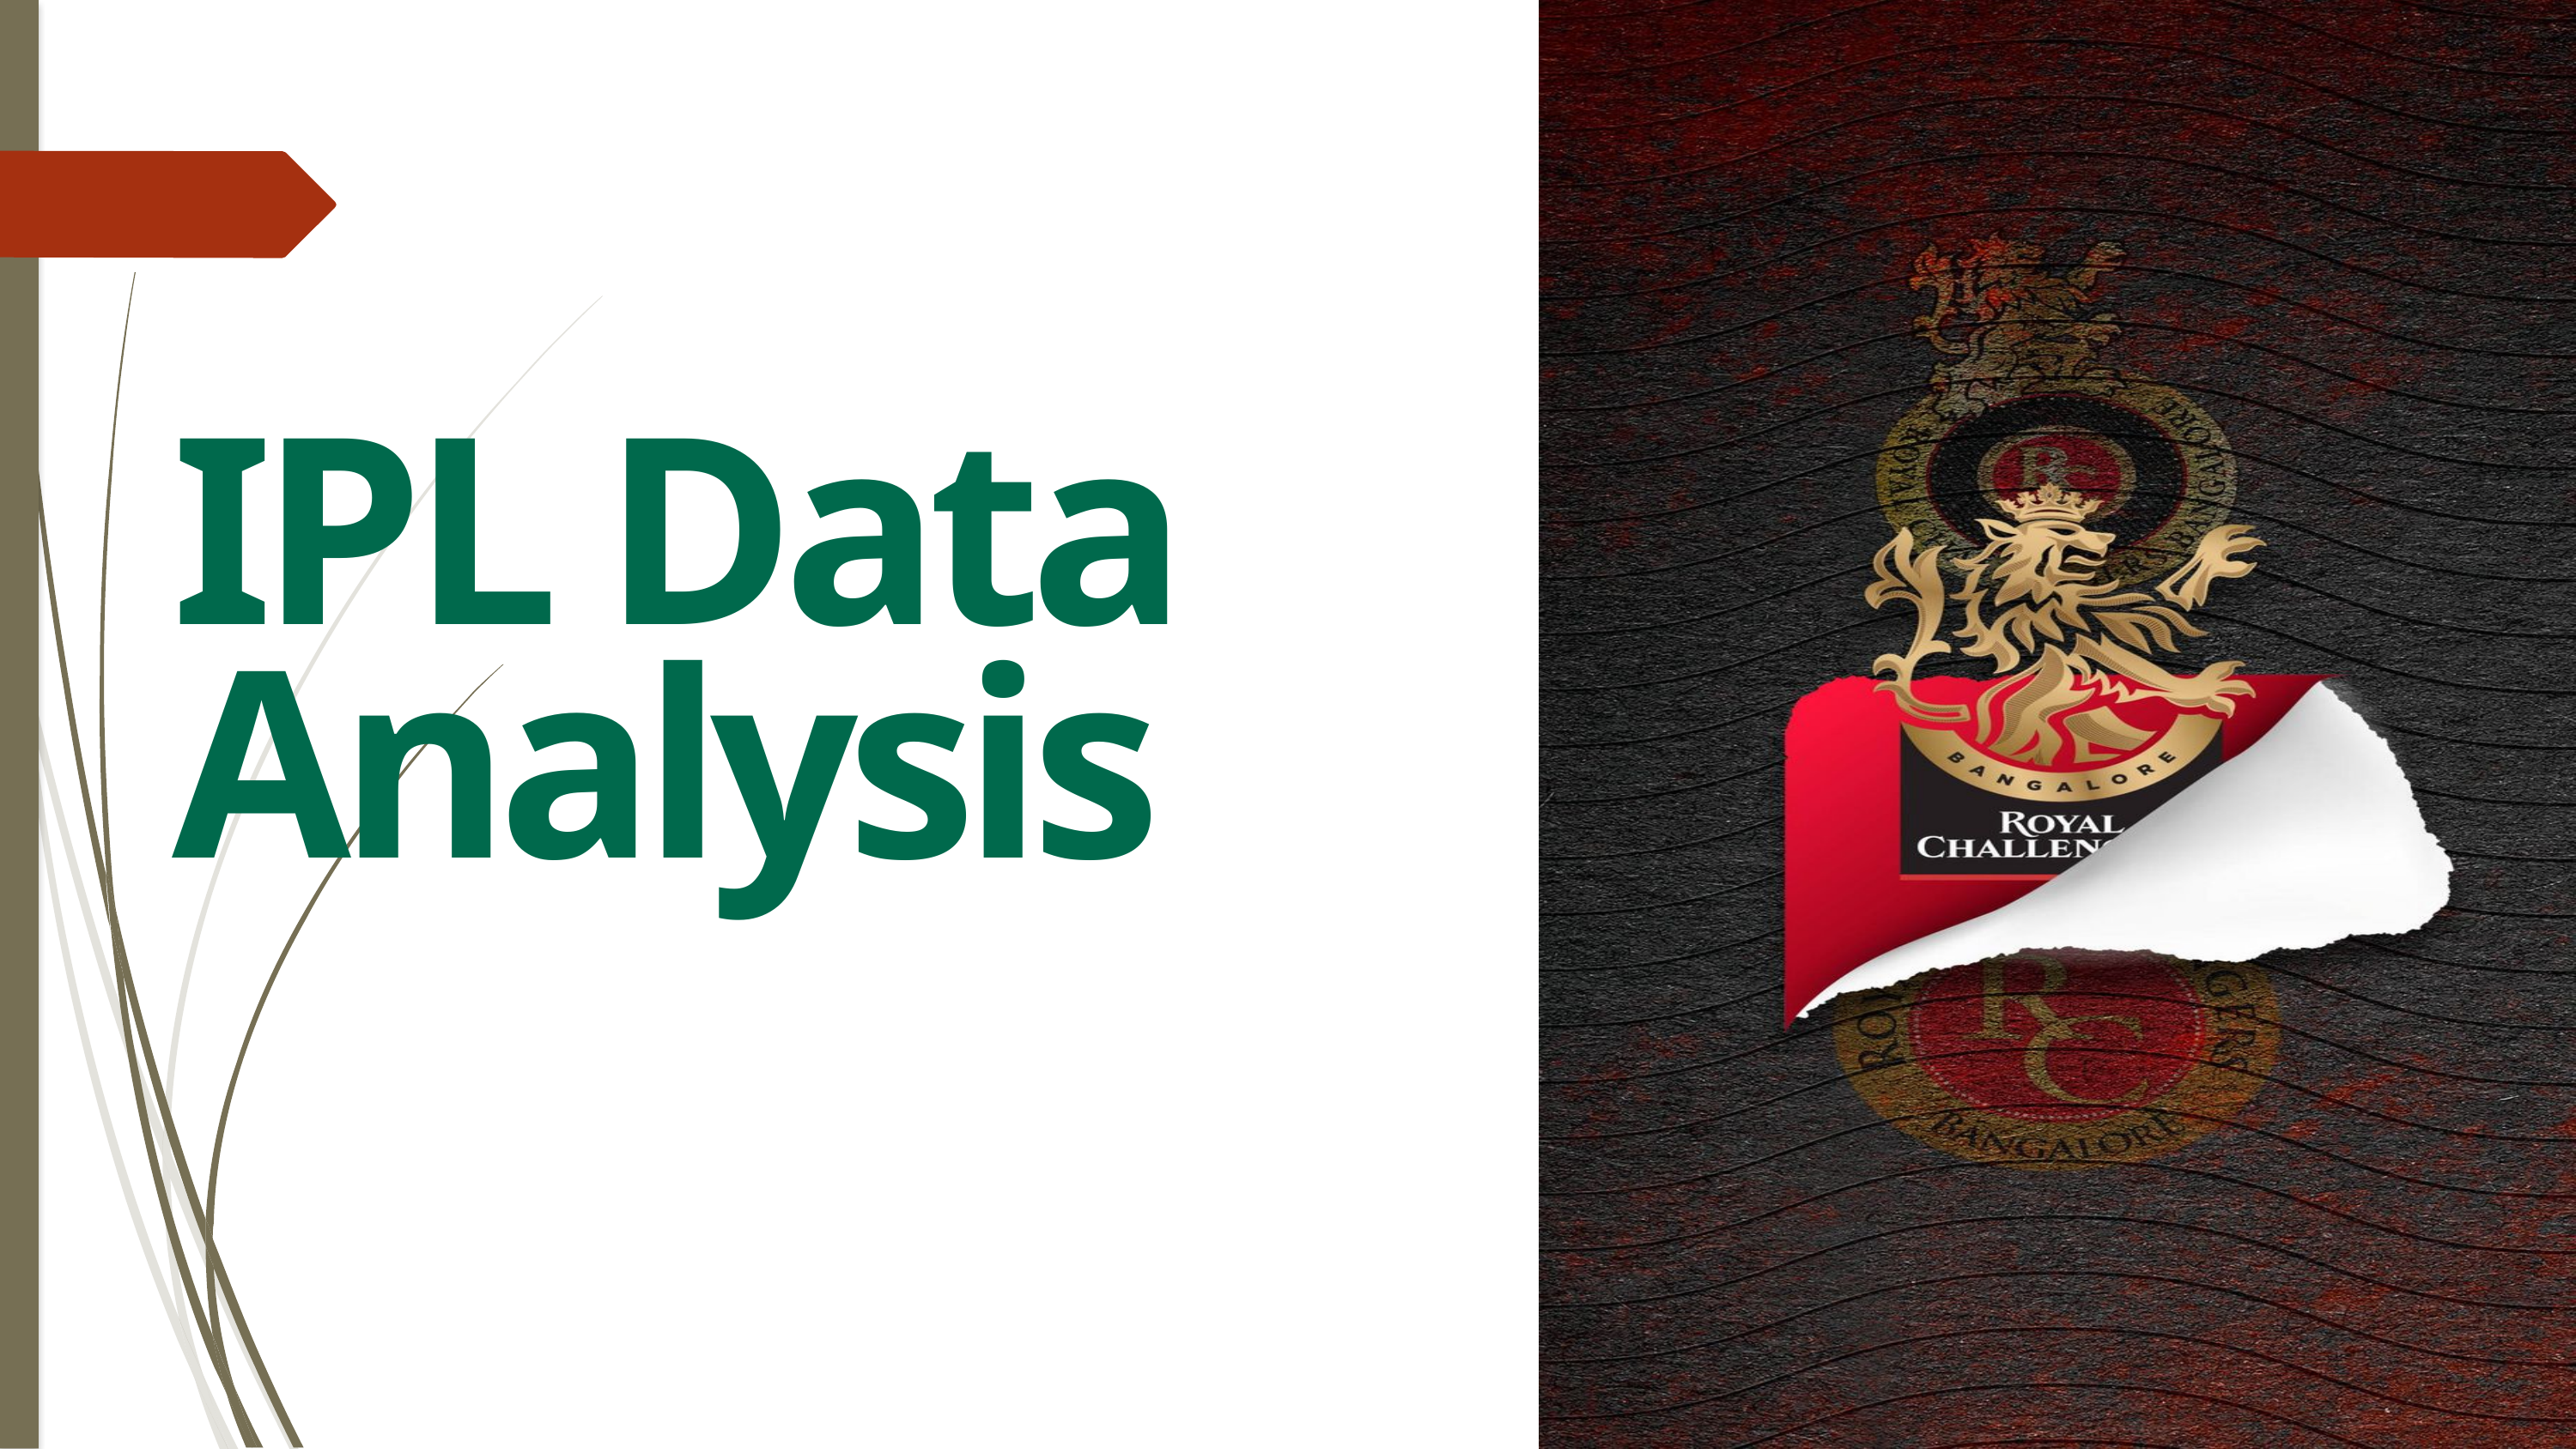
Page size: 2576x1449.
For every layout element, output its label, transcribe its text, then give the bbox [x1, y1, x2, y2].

text_box IPL Data Analysis [172, 442, 1352, 911]
text_box [0, 0, 1538, 1449]
picture [1539, 0, 2576, 1449]
